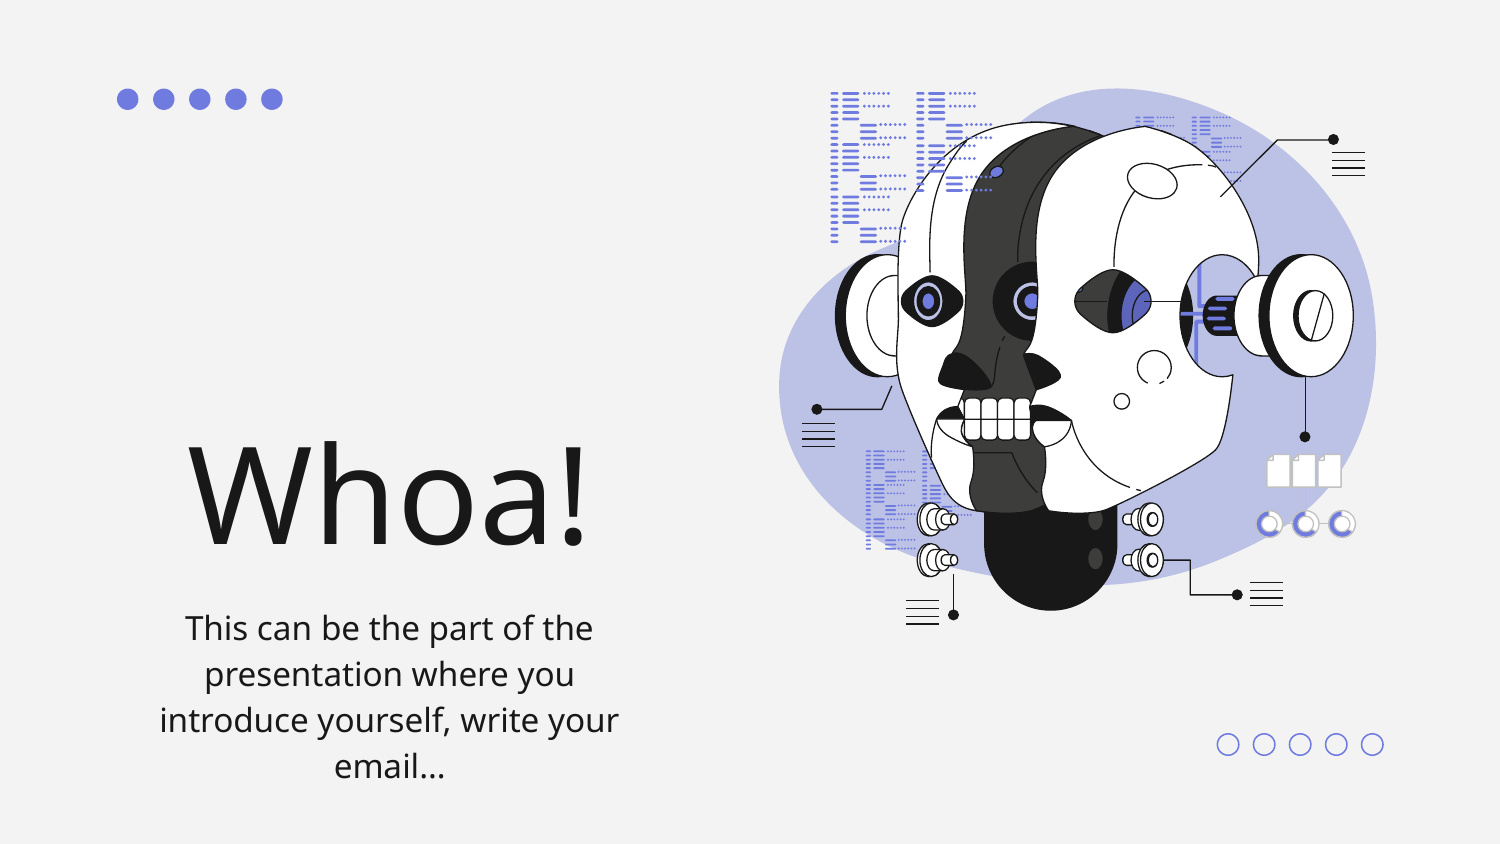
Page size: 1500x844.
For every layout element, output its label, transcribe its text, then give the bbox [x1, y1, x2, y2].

subtitle This can be the part of the presentation where you introduce yourself, write your email… [116, 586, 663, 756]
title Whoa! [116, 396, 663, 586]
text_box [773, 88, 1384, 625]
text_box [1217, 733, 1384, 756]
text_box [116, 88, 283, 111]
